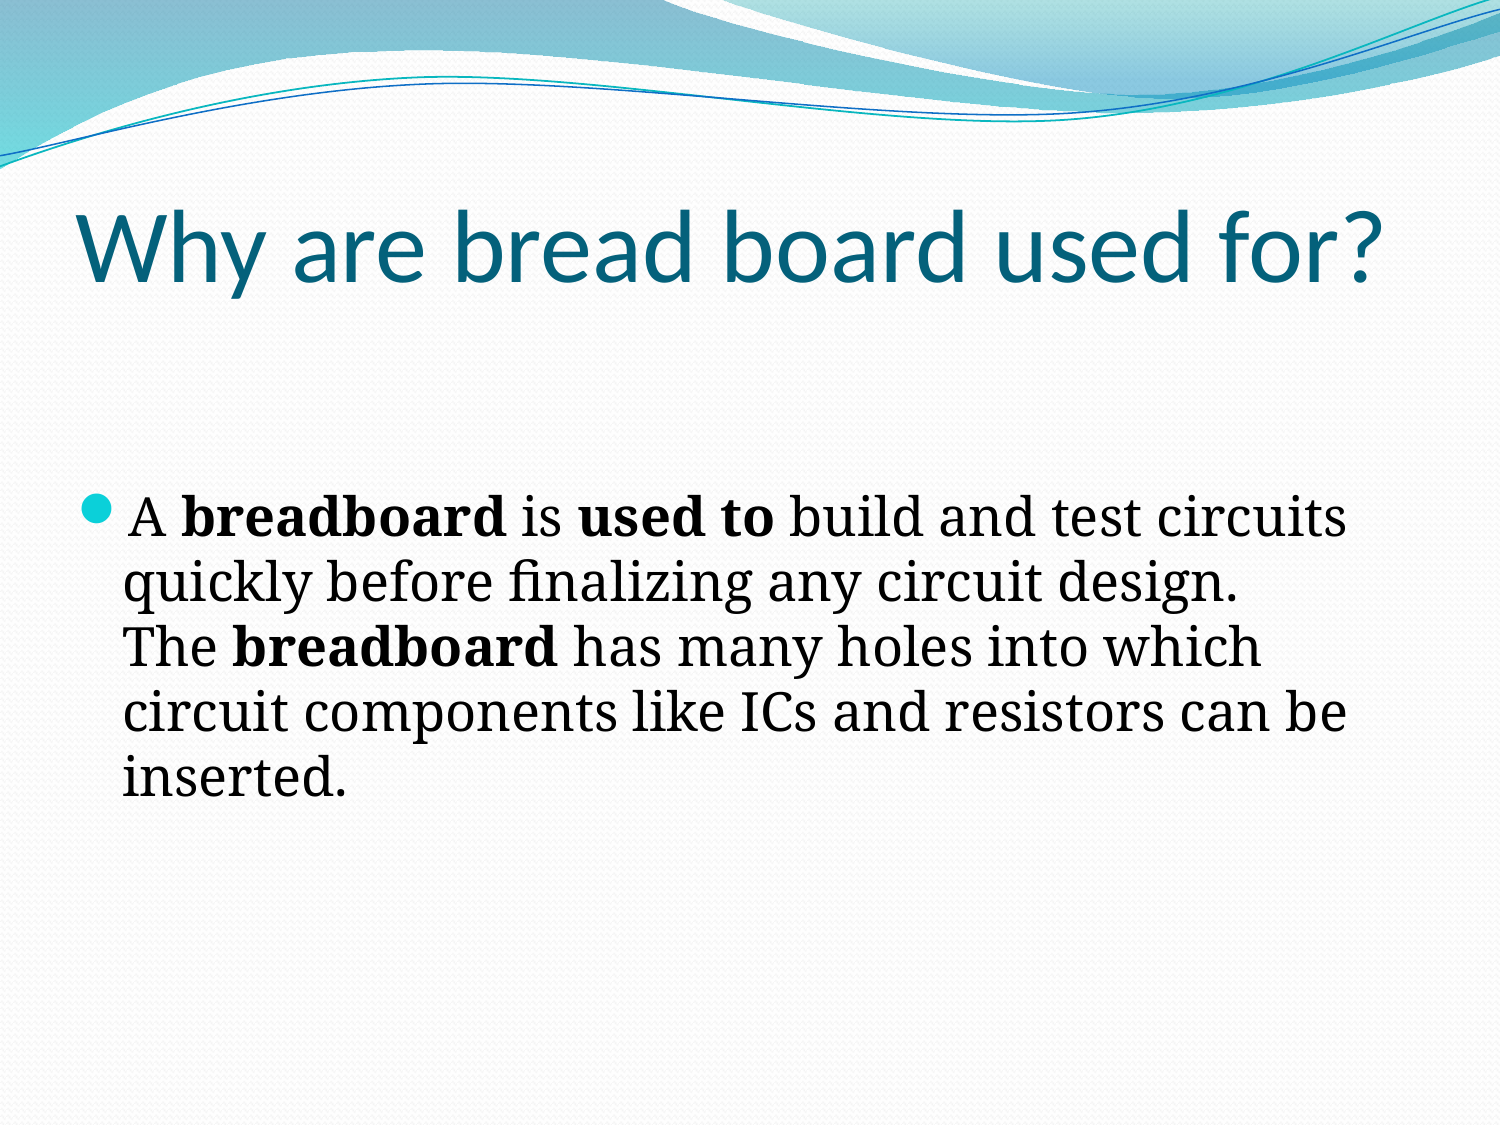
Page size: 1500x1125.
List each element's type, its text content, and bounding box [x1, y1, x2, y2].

list A breadboard is used to build and test circuits quickly before finalizing any circuit design. The breadboard has many holes into which circuit components like ICs and resistors can be inserted. [62, 474, 1400, 1050]
title Why are bread board used for? [75, 115, 1425, 303]
